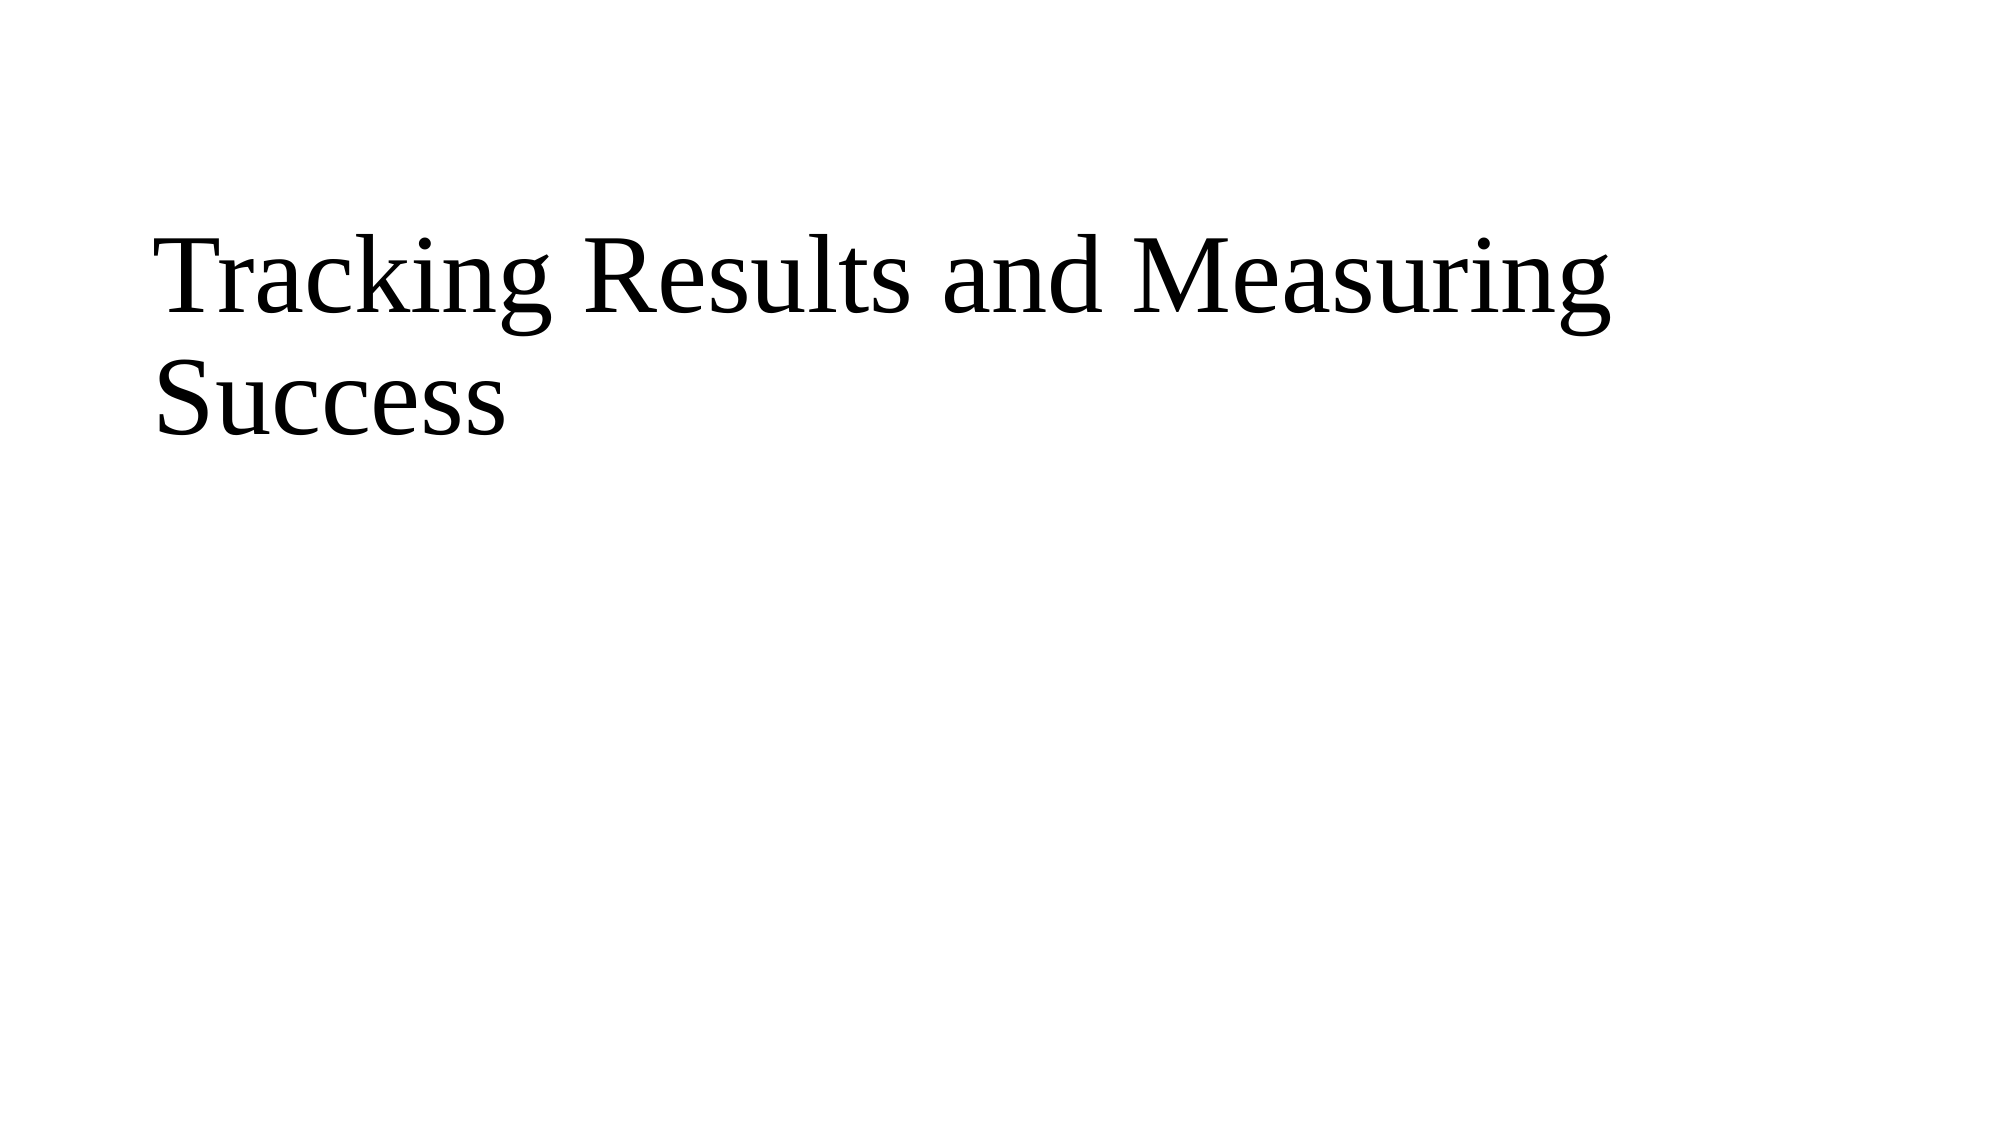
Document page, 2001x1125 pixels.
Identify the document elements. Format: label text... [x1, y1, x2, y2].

title Tracking Results and Measuring Success [137, 59, 1863, 615]
